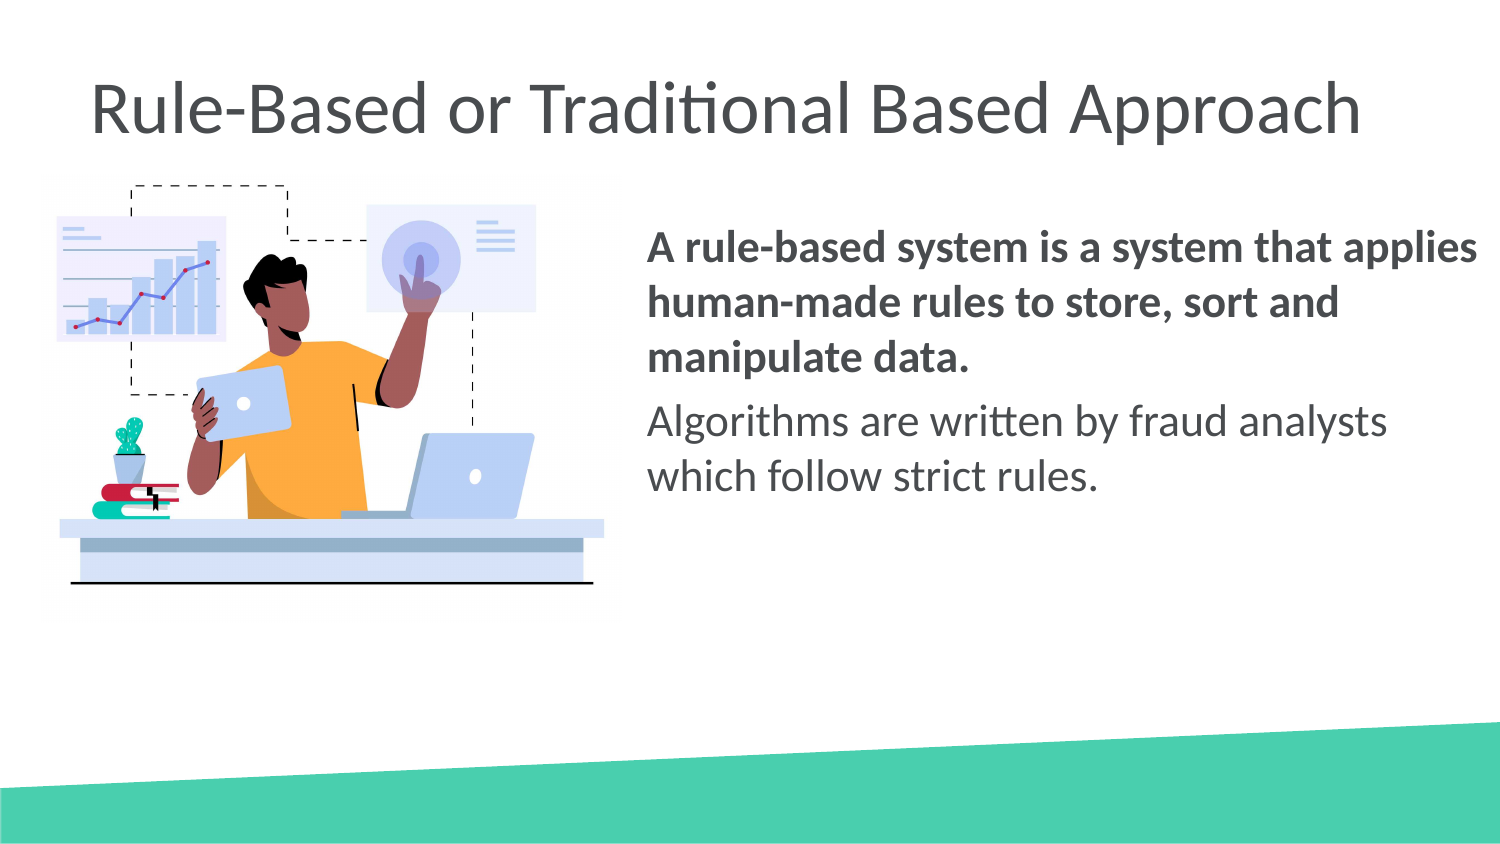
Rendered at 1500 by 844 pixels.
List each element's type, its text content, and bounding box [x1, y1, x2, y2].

list A rule-based system is a system that applies human-made rules to store, sort and manipulate data. Algorithms are written by fraud analysts which follow strict rules. [631, 209, 1500, 623]
picture [0, 0, 1500, 788]
title Rule-Based or Traditional Based Approach [75, 33, 1425, 175]
